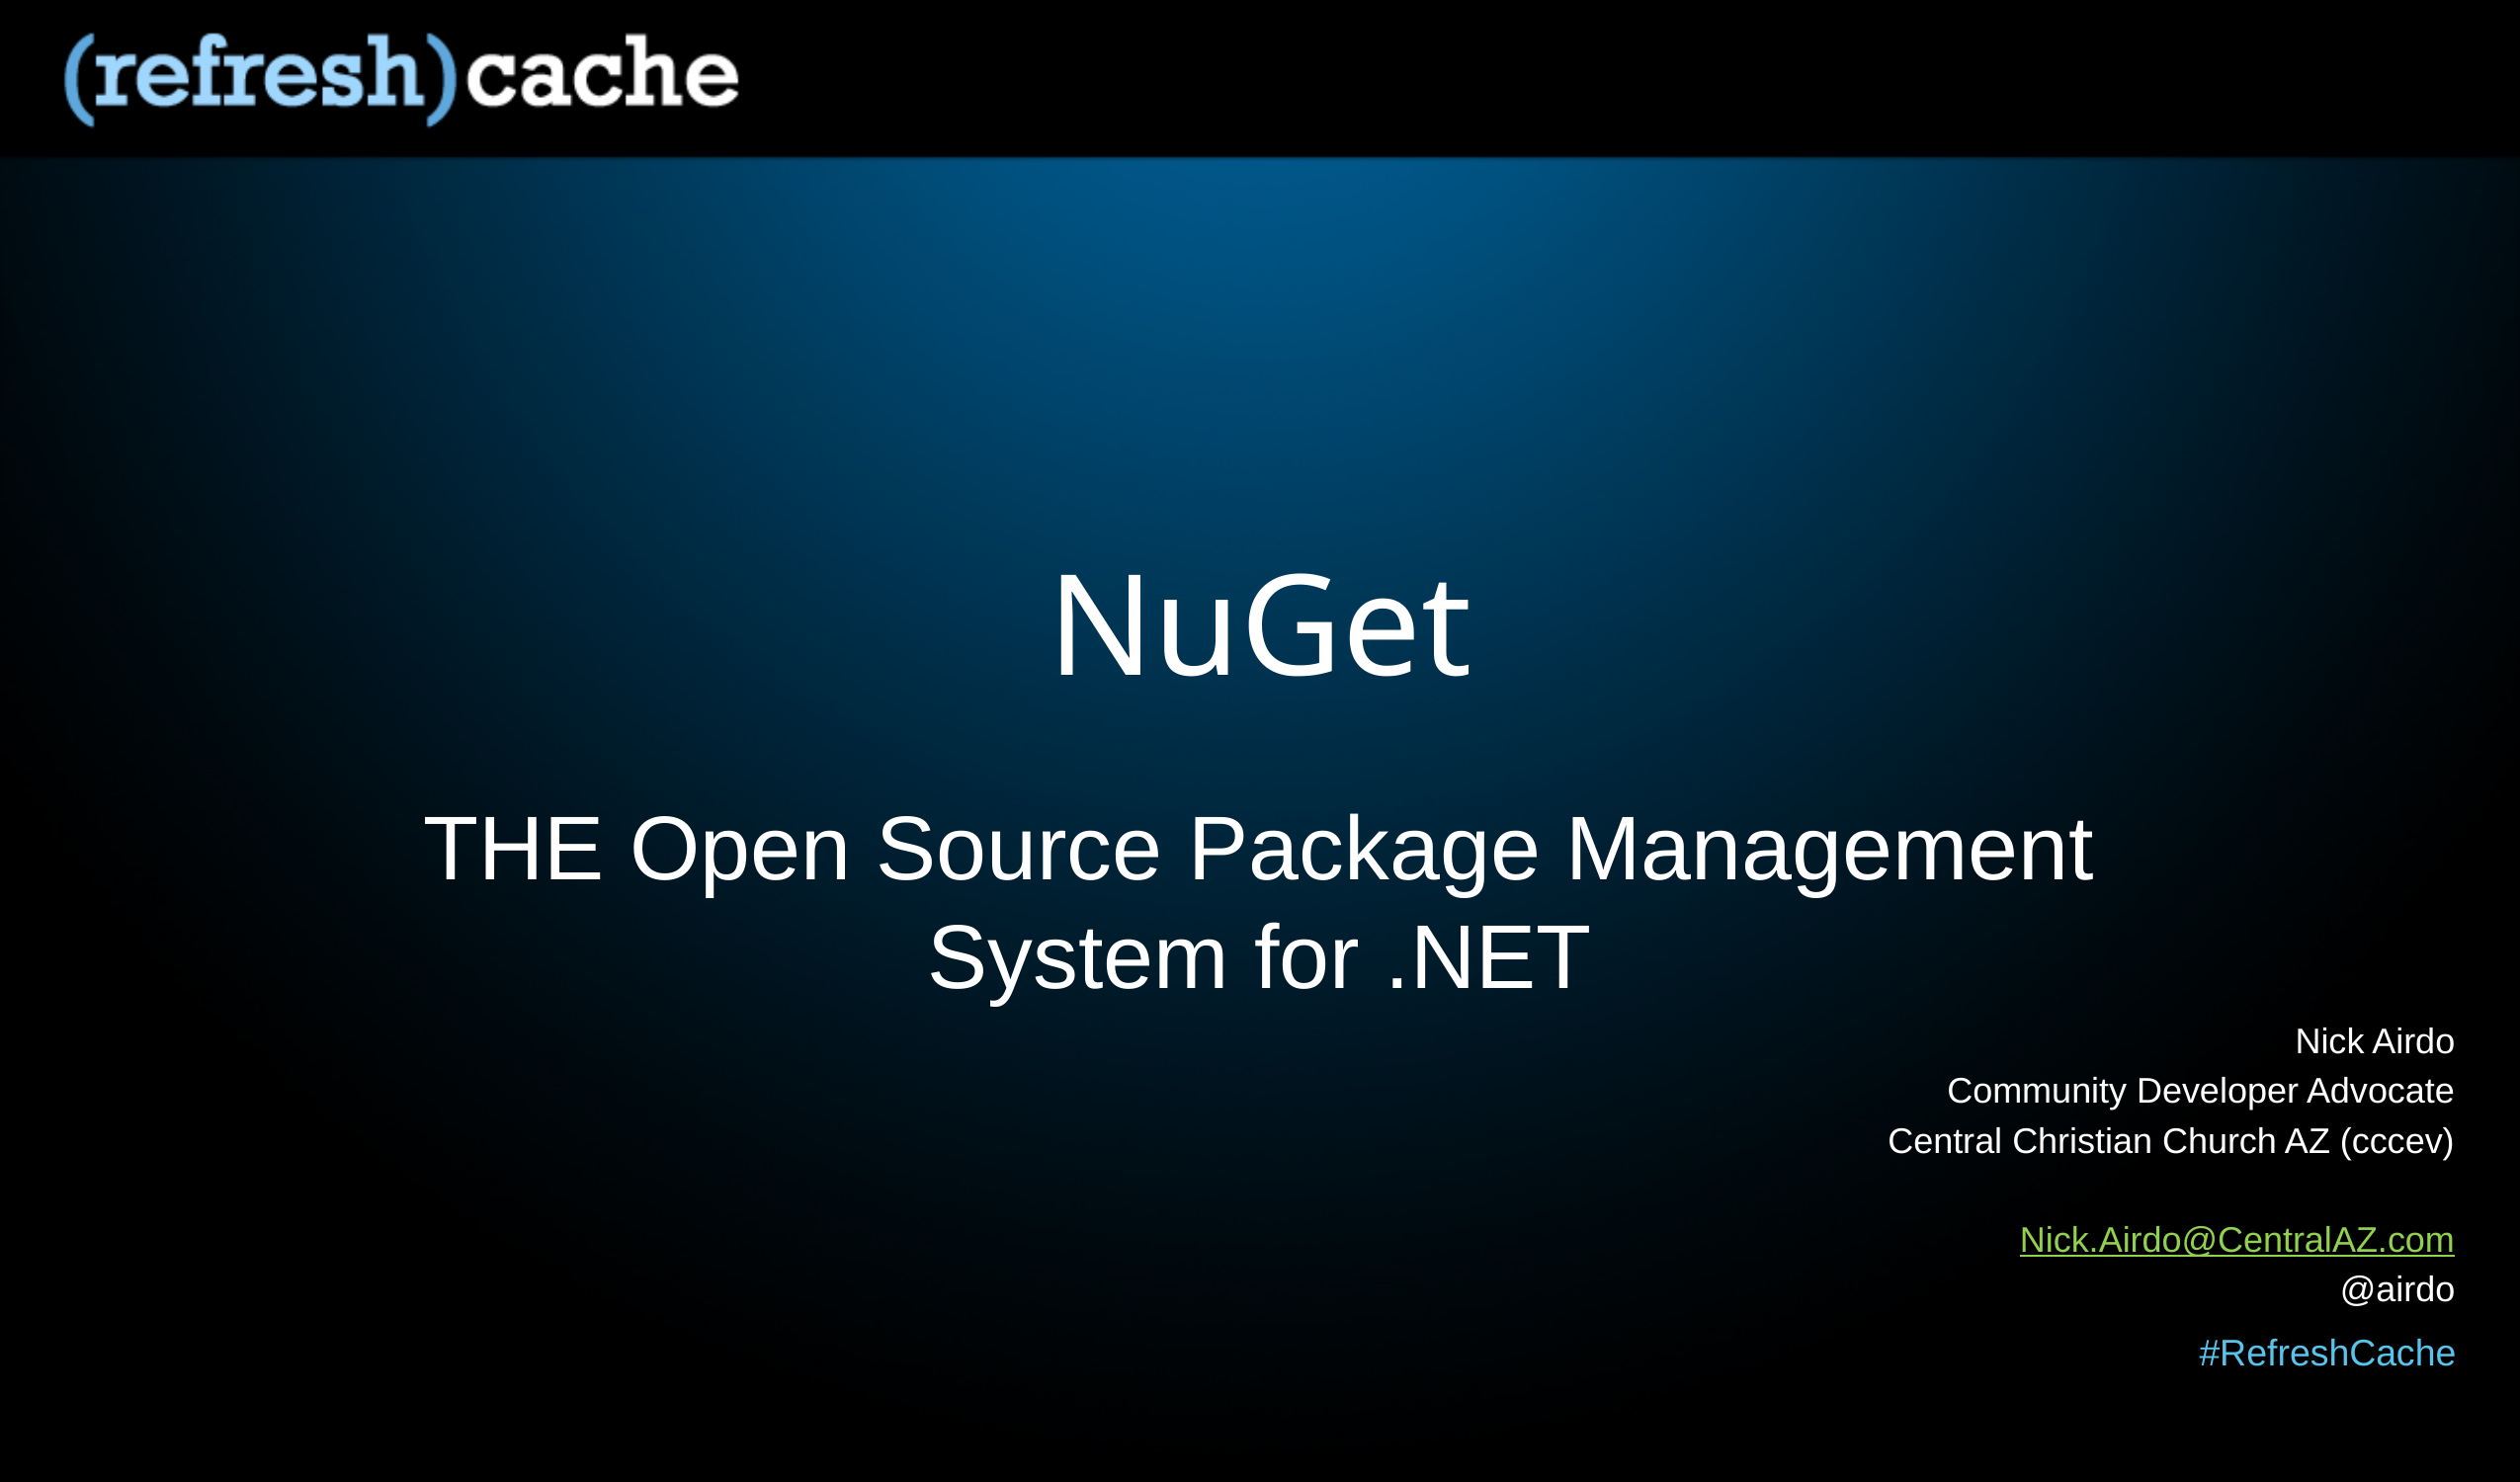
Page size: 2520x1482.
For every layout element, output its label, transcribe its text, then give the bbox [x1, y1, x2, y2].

subtitle THE Open Source Package Management System for .NET [378, 778, 2142, 1157]
list Nick Airdo Community Developer Advocate Central Christian Church AZ (cccev) Nick.Airdo@CentralAZ.com @airdo [1687, 1006, 2478, 1322]
picture [0, 0, 2520, 1482]
title NuGet [189, 459, 2331, 779]
